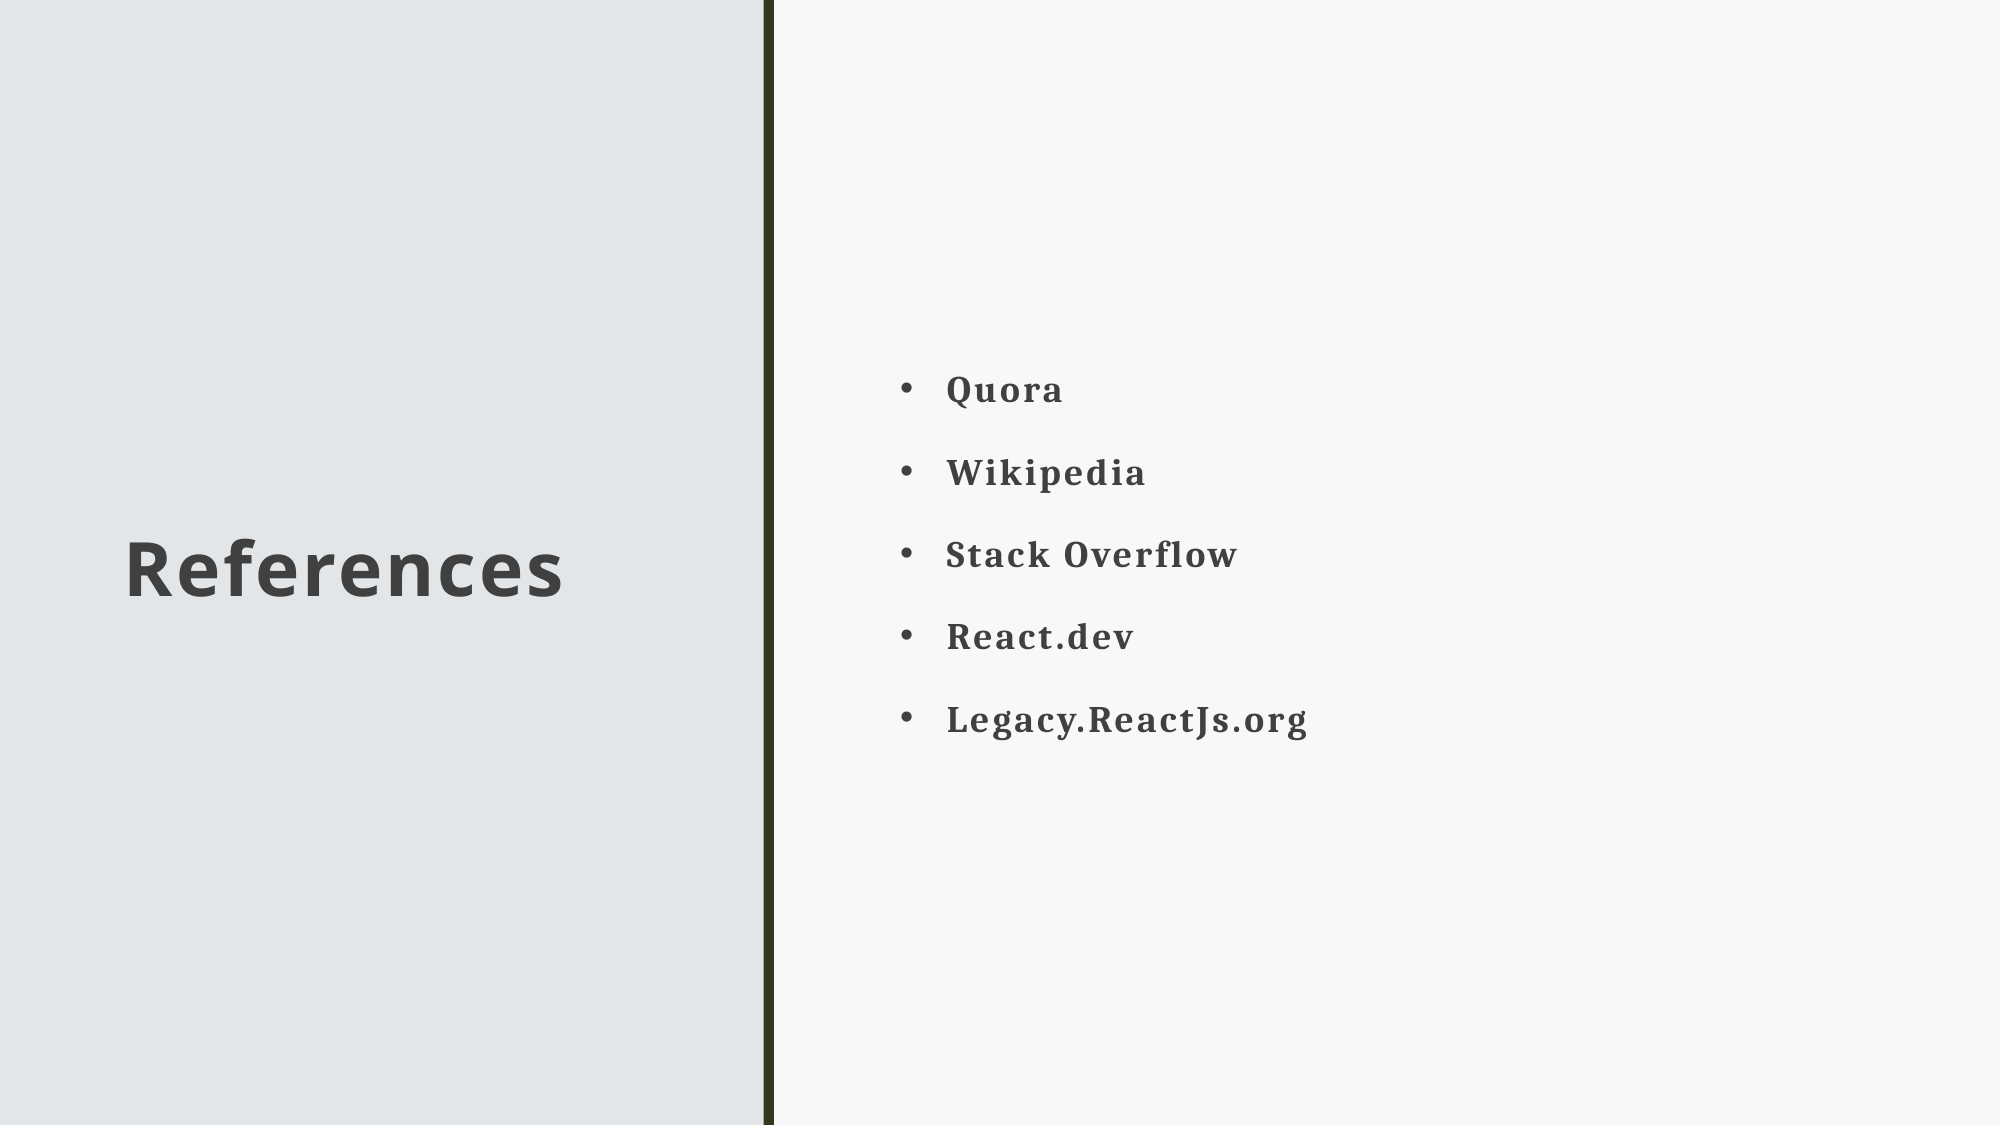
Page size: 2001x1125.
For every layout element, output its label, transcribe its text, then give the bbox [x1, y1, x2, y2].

list Quora Wikipedia Stack Overflow React.dev Legacy.ReactJs.org [881, 115, 1895, 969]
title References [105, 115, 666, 969]
